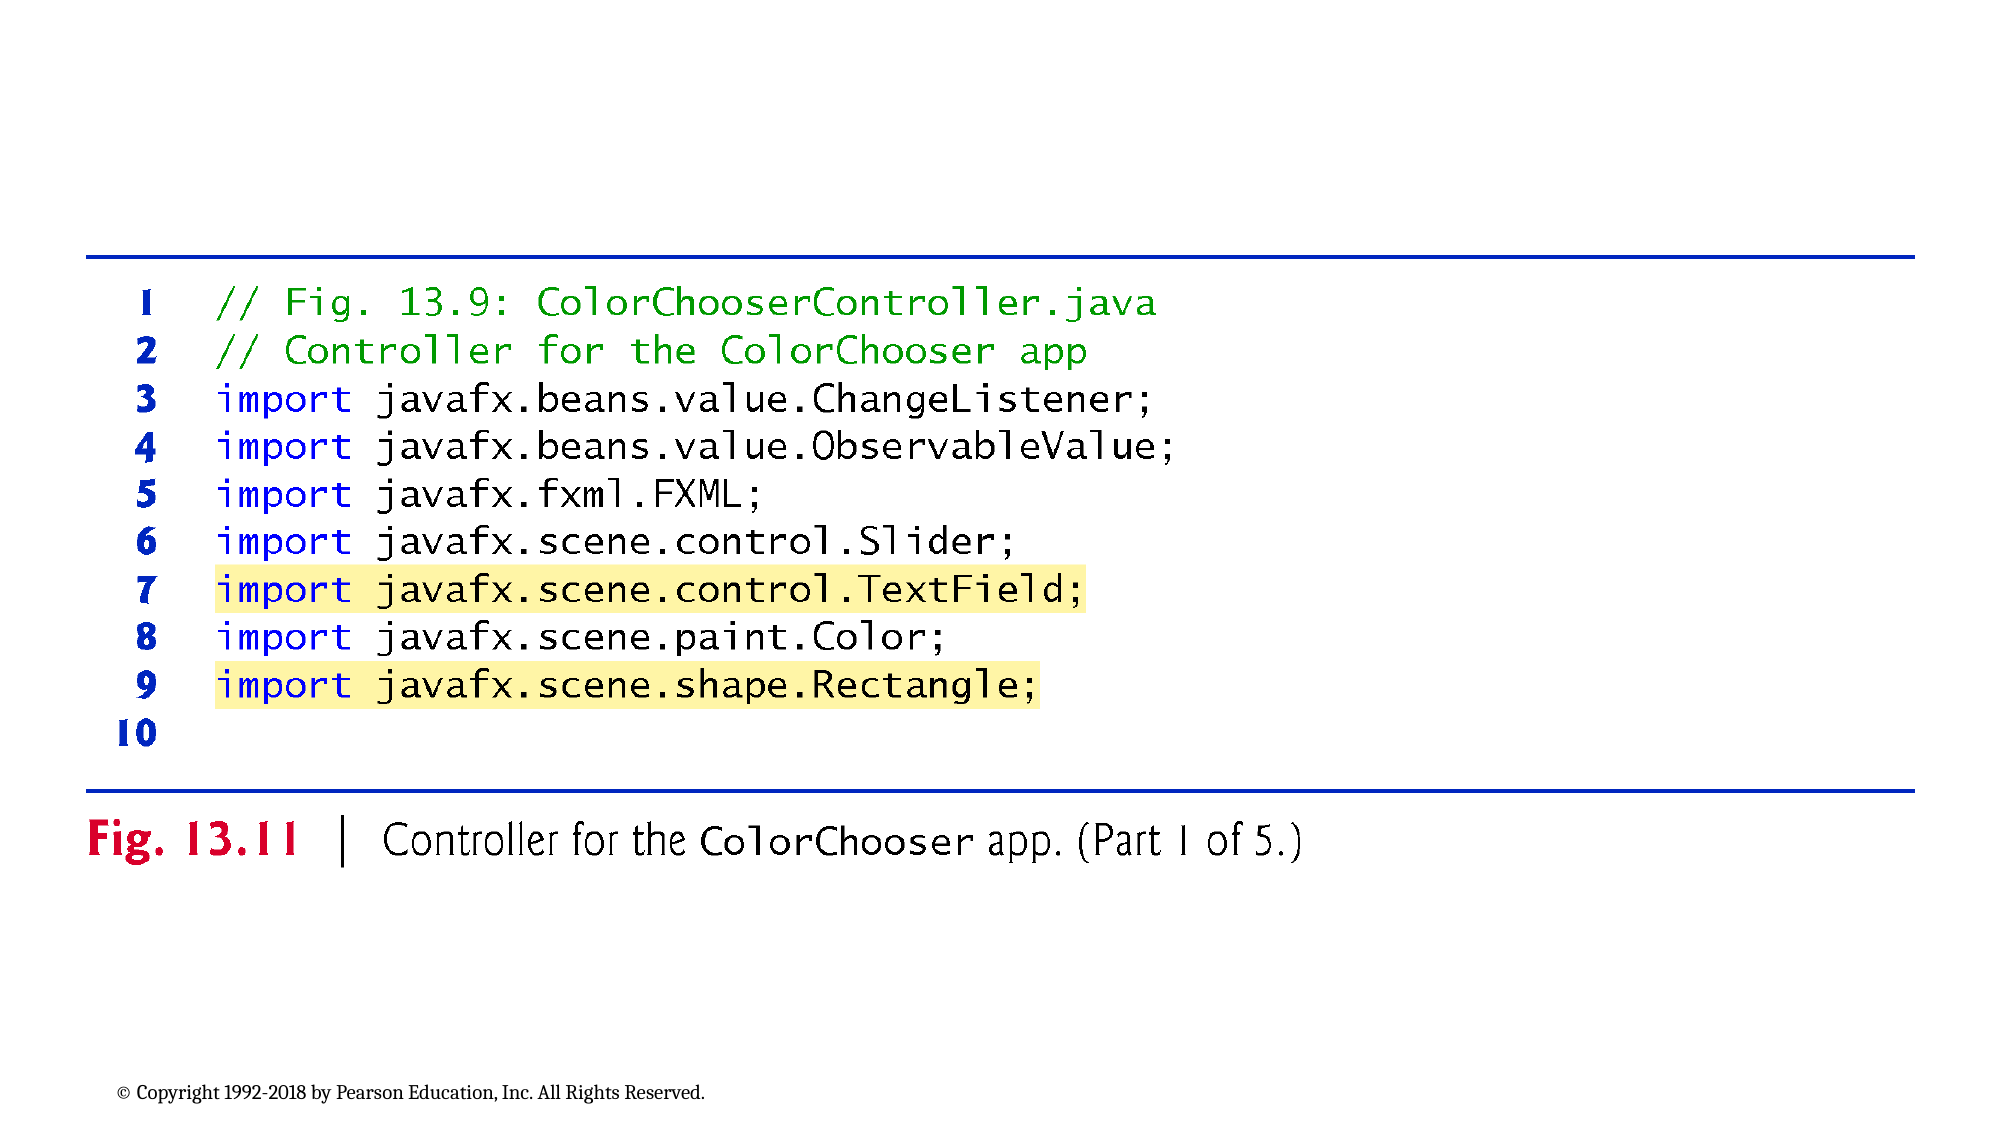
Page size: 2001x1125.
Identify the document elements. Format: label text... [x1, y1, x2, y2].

picture [0, 169, 2000, 953]
footer © Copyright 1992-2018 by Pearson Education, Inc. All Rights Reserved. [99, 1051, 1473, 1112]
